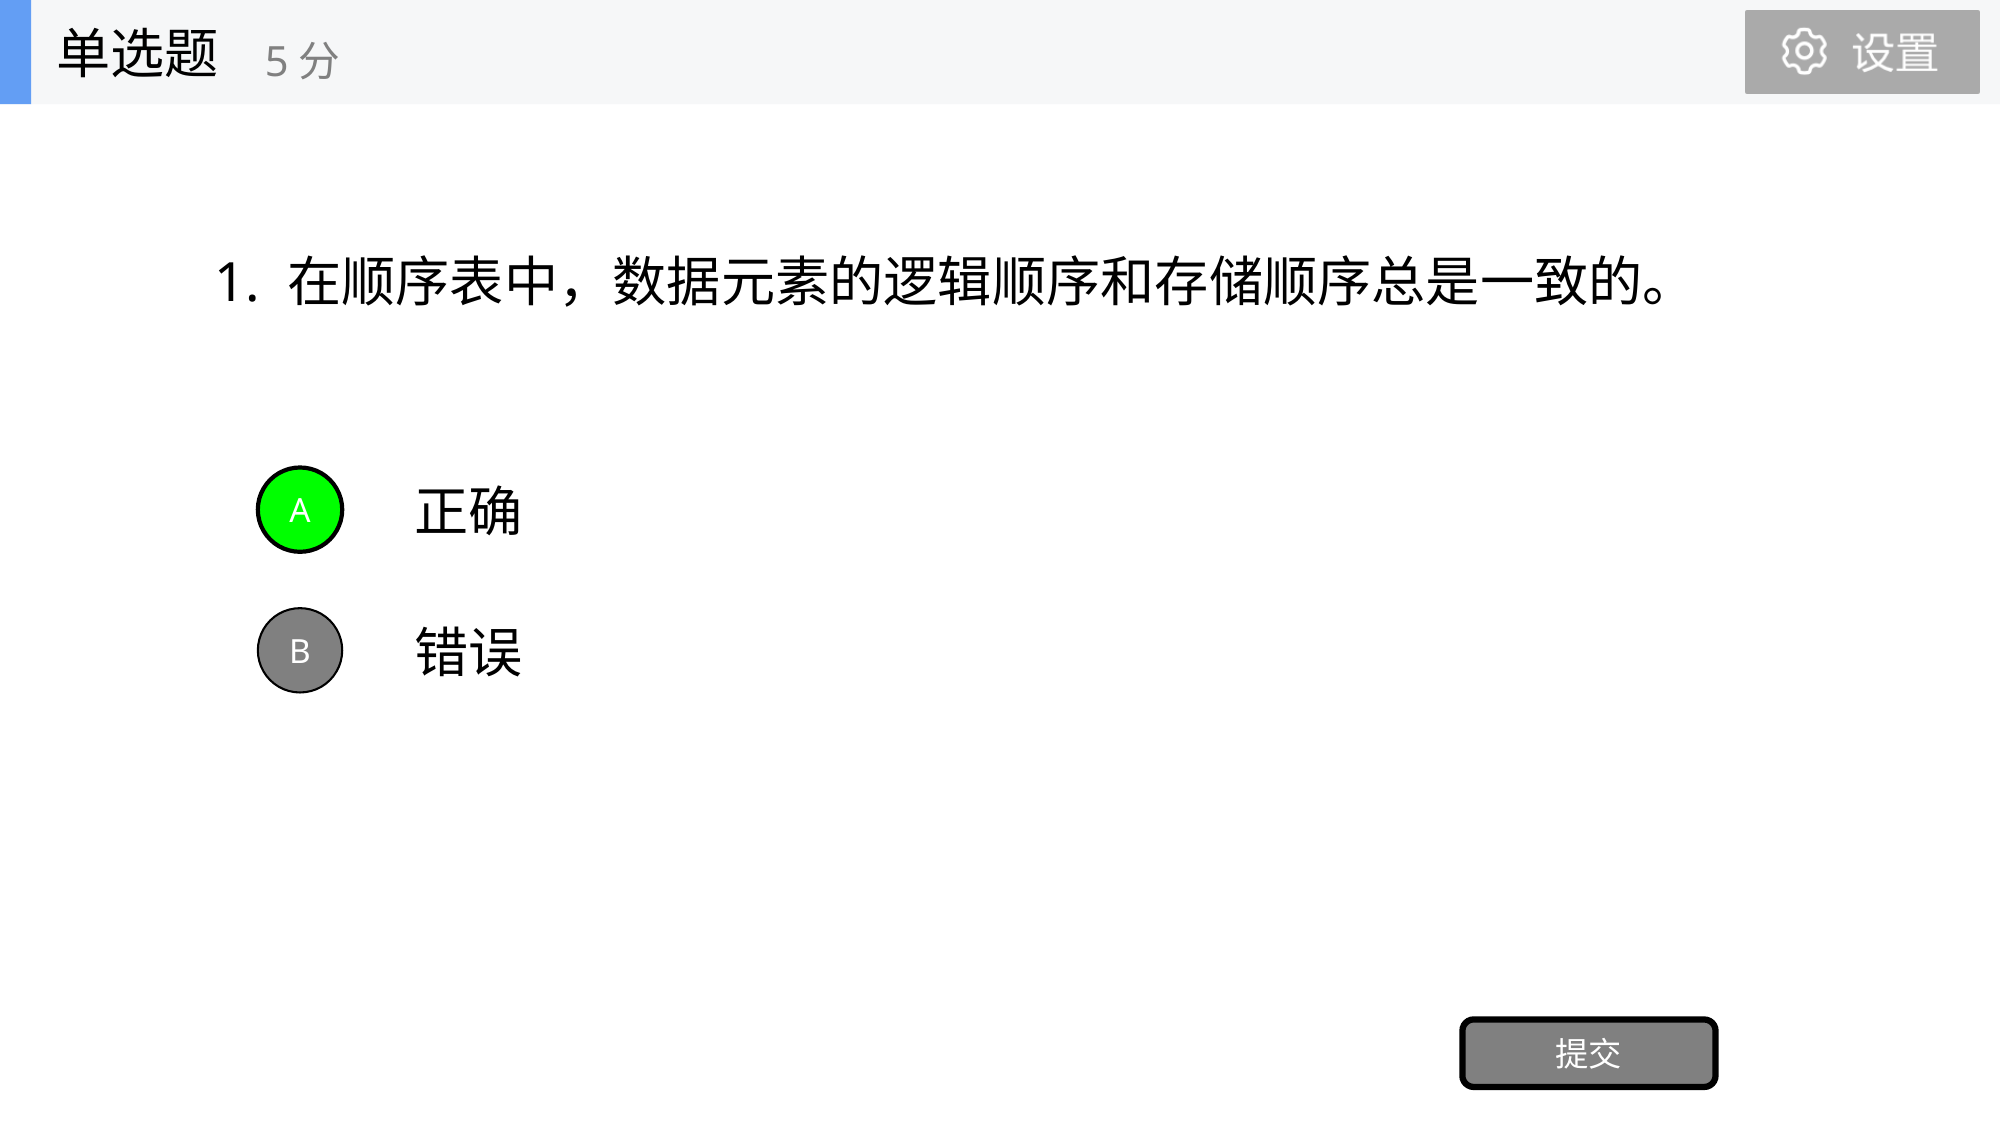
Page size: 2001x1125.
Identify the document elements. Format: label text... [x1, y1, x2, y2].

text_box A [256, 466, 344, 553]
text_box B [256, 607, 344, 694]
text_box 错误 [399, 597, 1800, 703]
text_box 提交 [1461, 1018, 1717, 1089]
picture [1745, 10, 1980, 94]
text_box 1. 在顺序表中，数据元素的逻辑顺序和存储顺序总是一致的。 [200, 105, 1800, 456]
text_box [0, 0, 2000, 105]
text_box 正确 [399, 456, 1800, 563]
